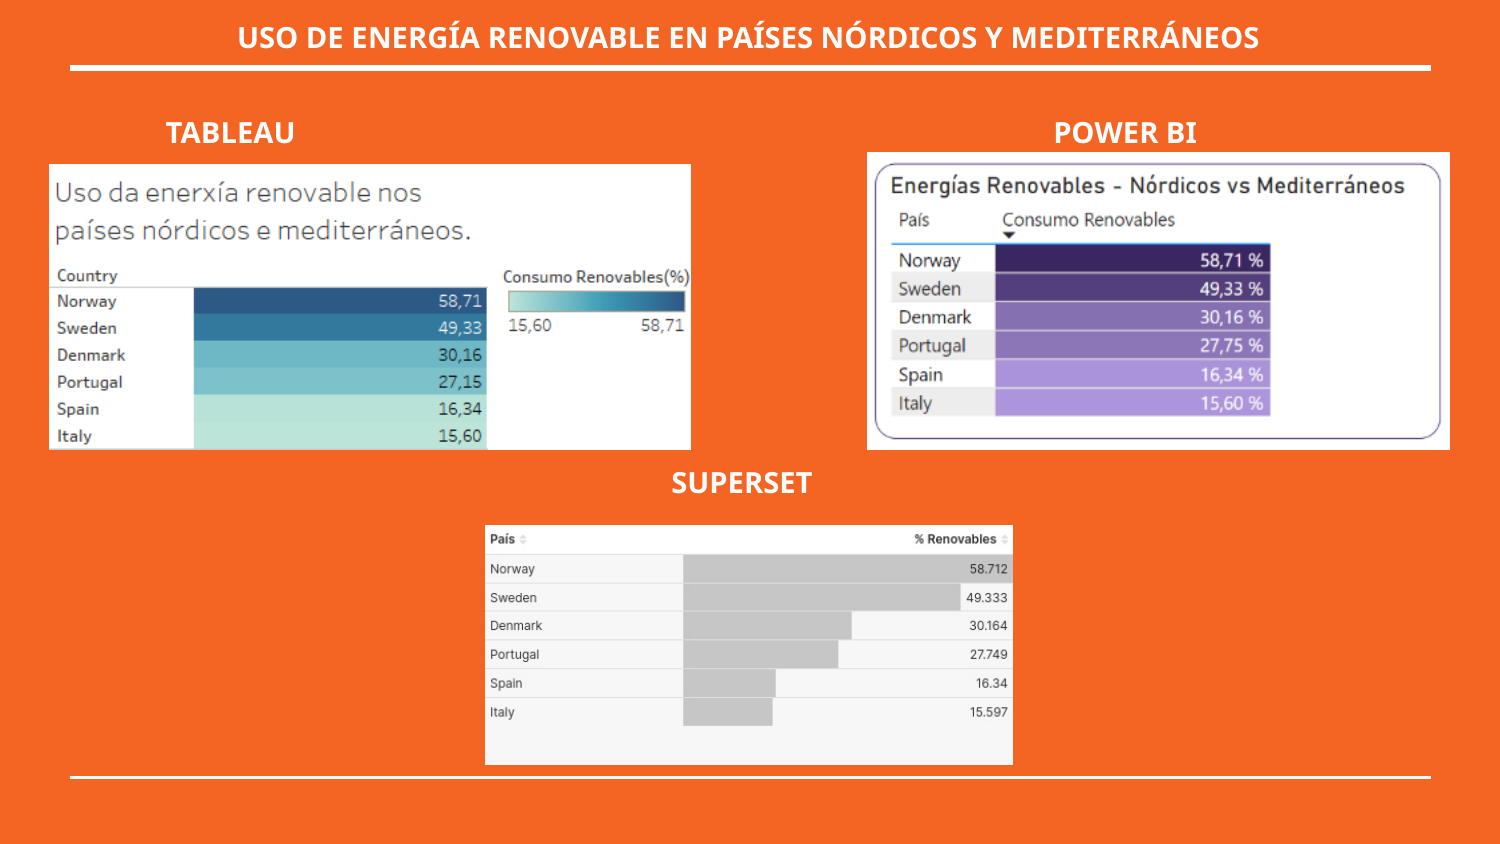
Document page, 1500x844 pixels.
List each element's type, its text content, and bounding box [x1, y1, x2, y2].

text_box USO DE ENERGÍA RENOVABLE EN PAÍSES NÓRDICOS Y MEDITERRÁNEOS [65, 4, 1432, 70]
picture [485, 525, 1013, 765]
text_box SUPERSET [656, 449, 1149, 515]
picture [867, 152, 1450, 450]
picture [48, 164, 691, 450]
text_box POWER BI [1038, 99, 1500, 165]
text_box TABLEAU [150, 99, 441, 163]
